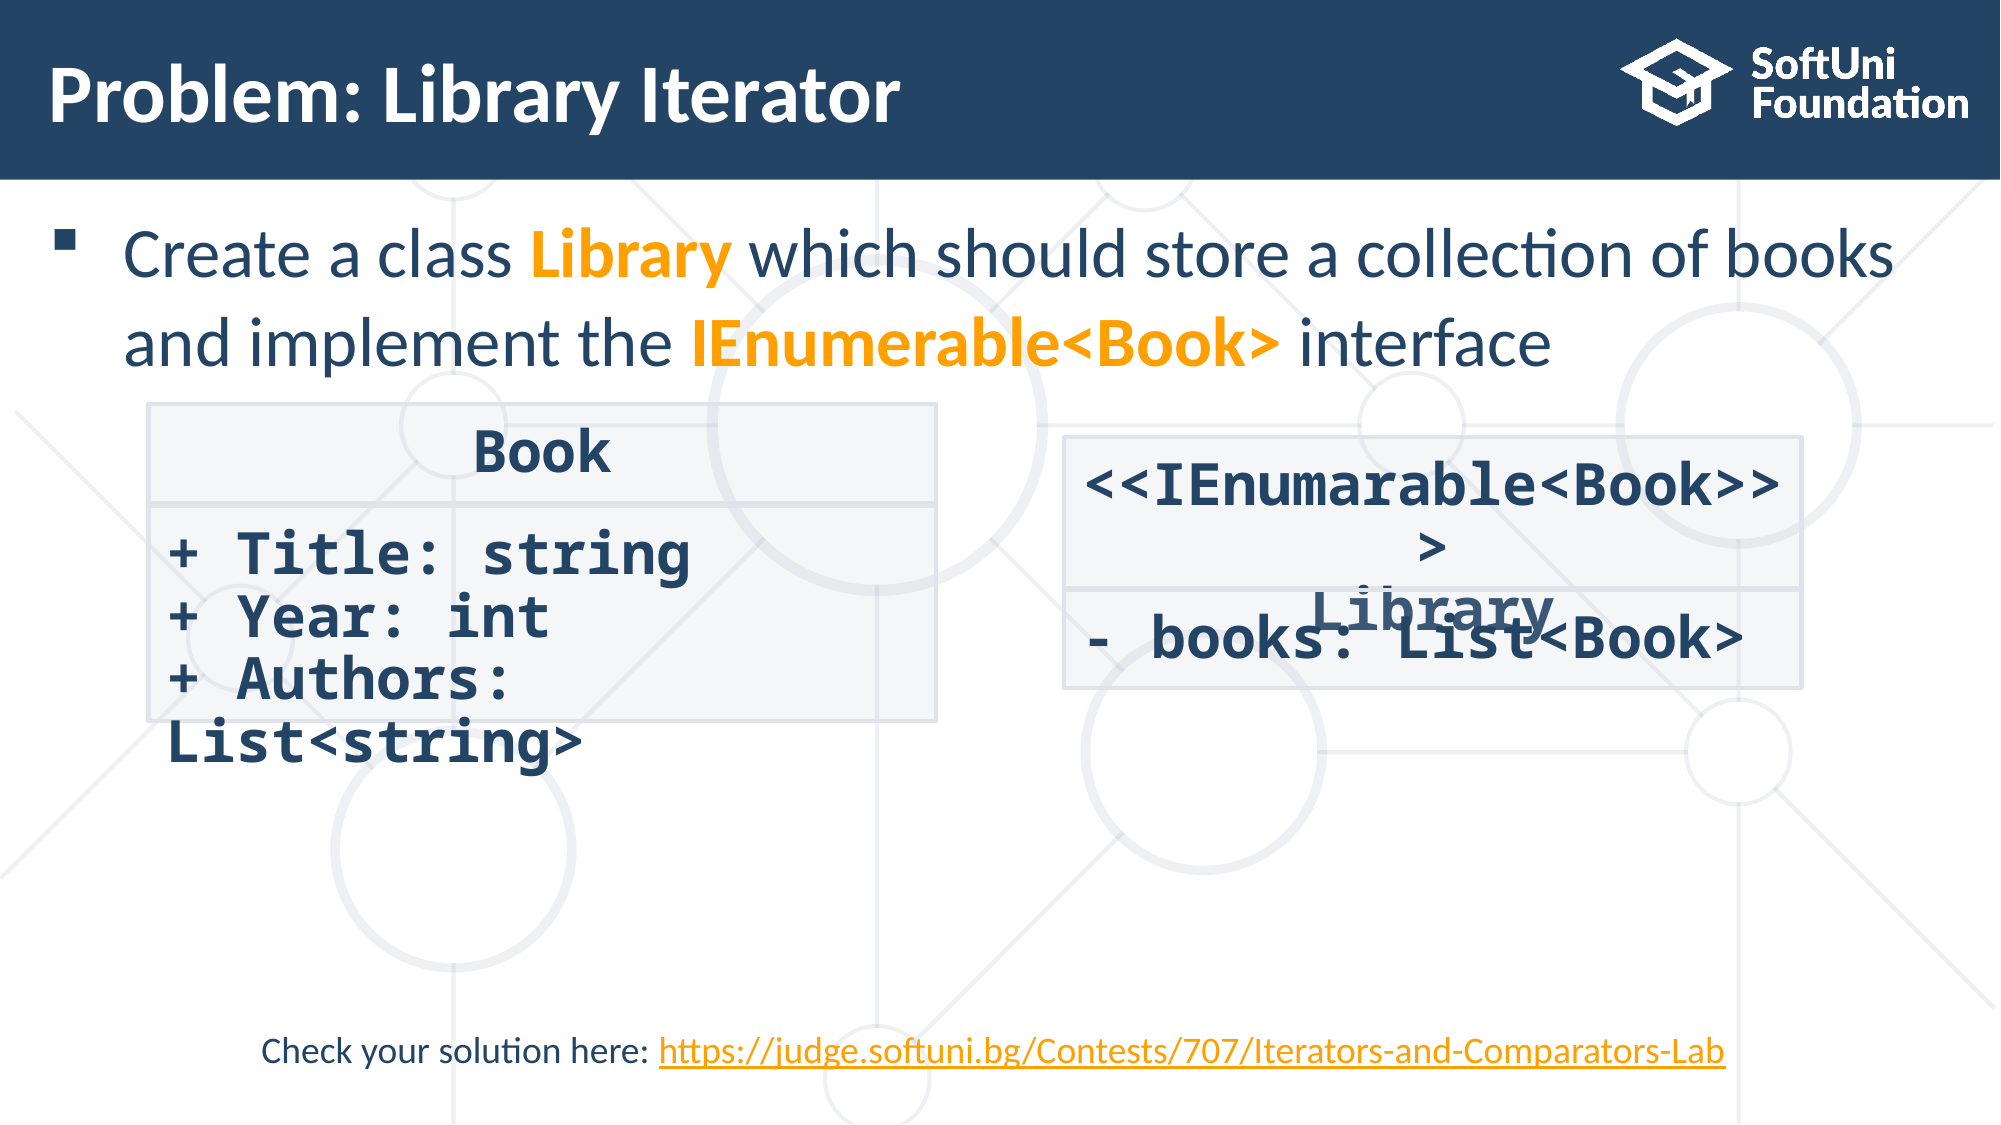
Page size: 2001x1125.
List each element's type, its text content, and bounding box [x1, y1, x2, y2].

picture [1619, 38, 1968, 126]
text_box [148, 403, 937, 722]
text_box Check your solution here: https://judge.softuni.bg/Contests/707/Iterators-and-Comparators-Lab [124, 1018, 1863, 1079]
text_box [1063, 436, 1802, 689]
title Problem: Library Iterator [31, 16, 1591, 162]
list Create a class Library which should store a collection of books and implement the IEnumerable<Book> interface [31, 196, 1970, 1050]
